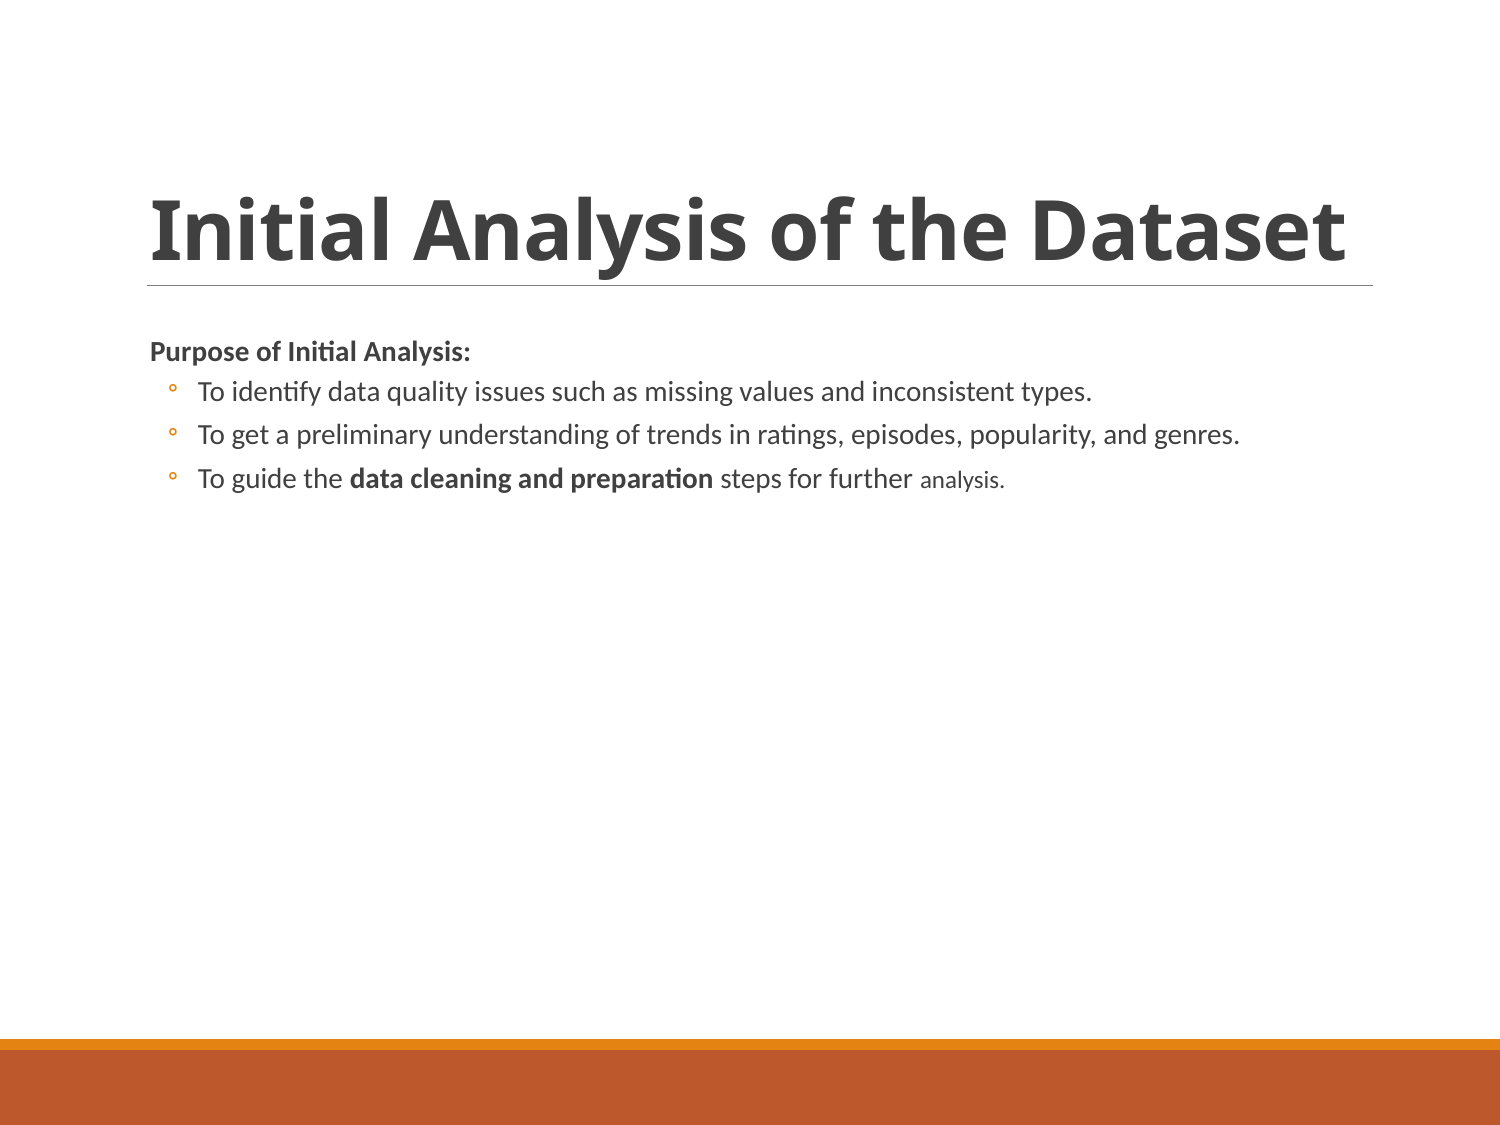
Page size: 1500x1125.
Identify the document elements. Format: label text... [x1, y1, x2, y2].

list Purpose of Initial Analysis: To identify data quality issues such as missing values and inconsistent types. To get a preliminary understanding of trends in ratings, episodes, popularity, and genres. To guide the data cleaning and preparation steps for further analysis. [135, 328, 1373, 989]
title Initial Analysis of the Dataset [135, 47, 1373, 285]
